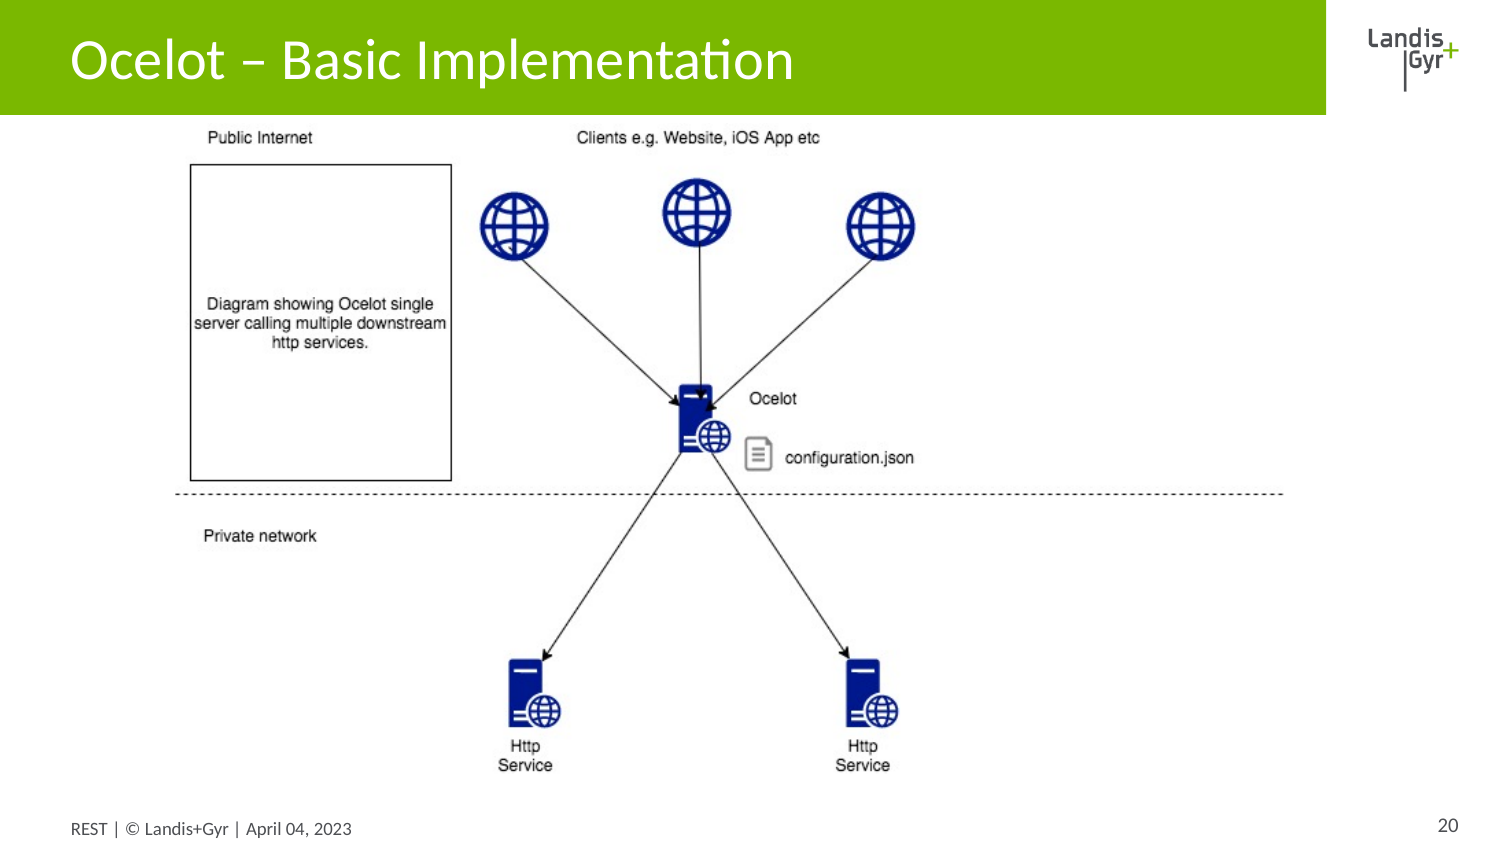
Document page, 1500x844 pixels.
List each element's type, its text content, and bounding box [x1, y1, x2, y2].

slide_number 20 [1381, 809, 1471, 839]
picture [1345, 5, 1482, 92]
title Ocelot – Basic Implementation [59, 5, 1235, 107]
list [175, 123, 1289, 774]
